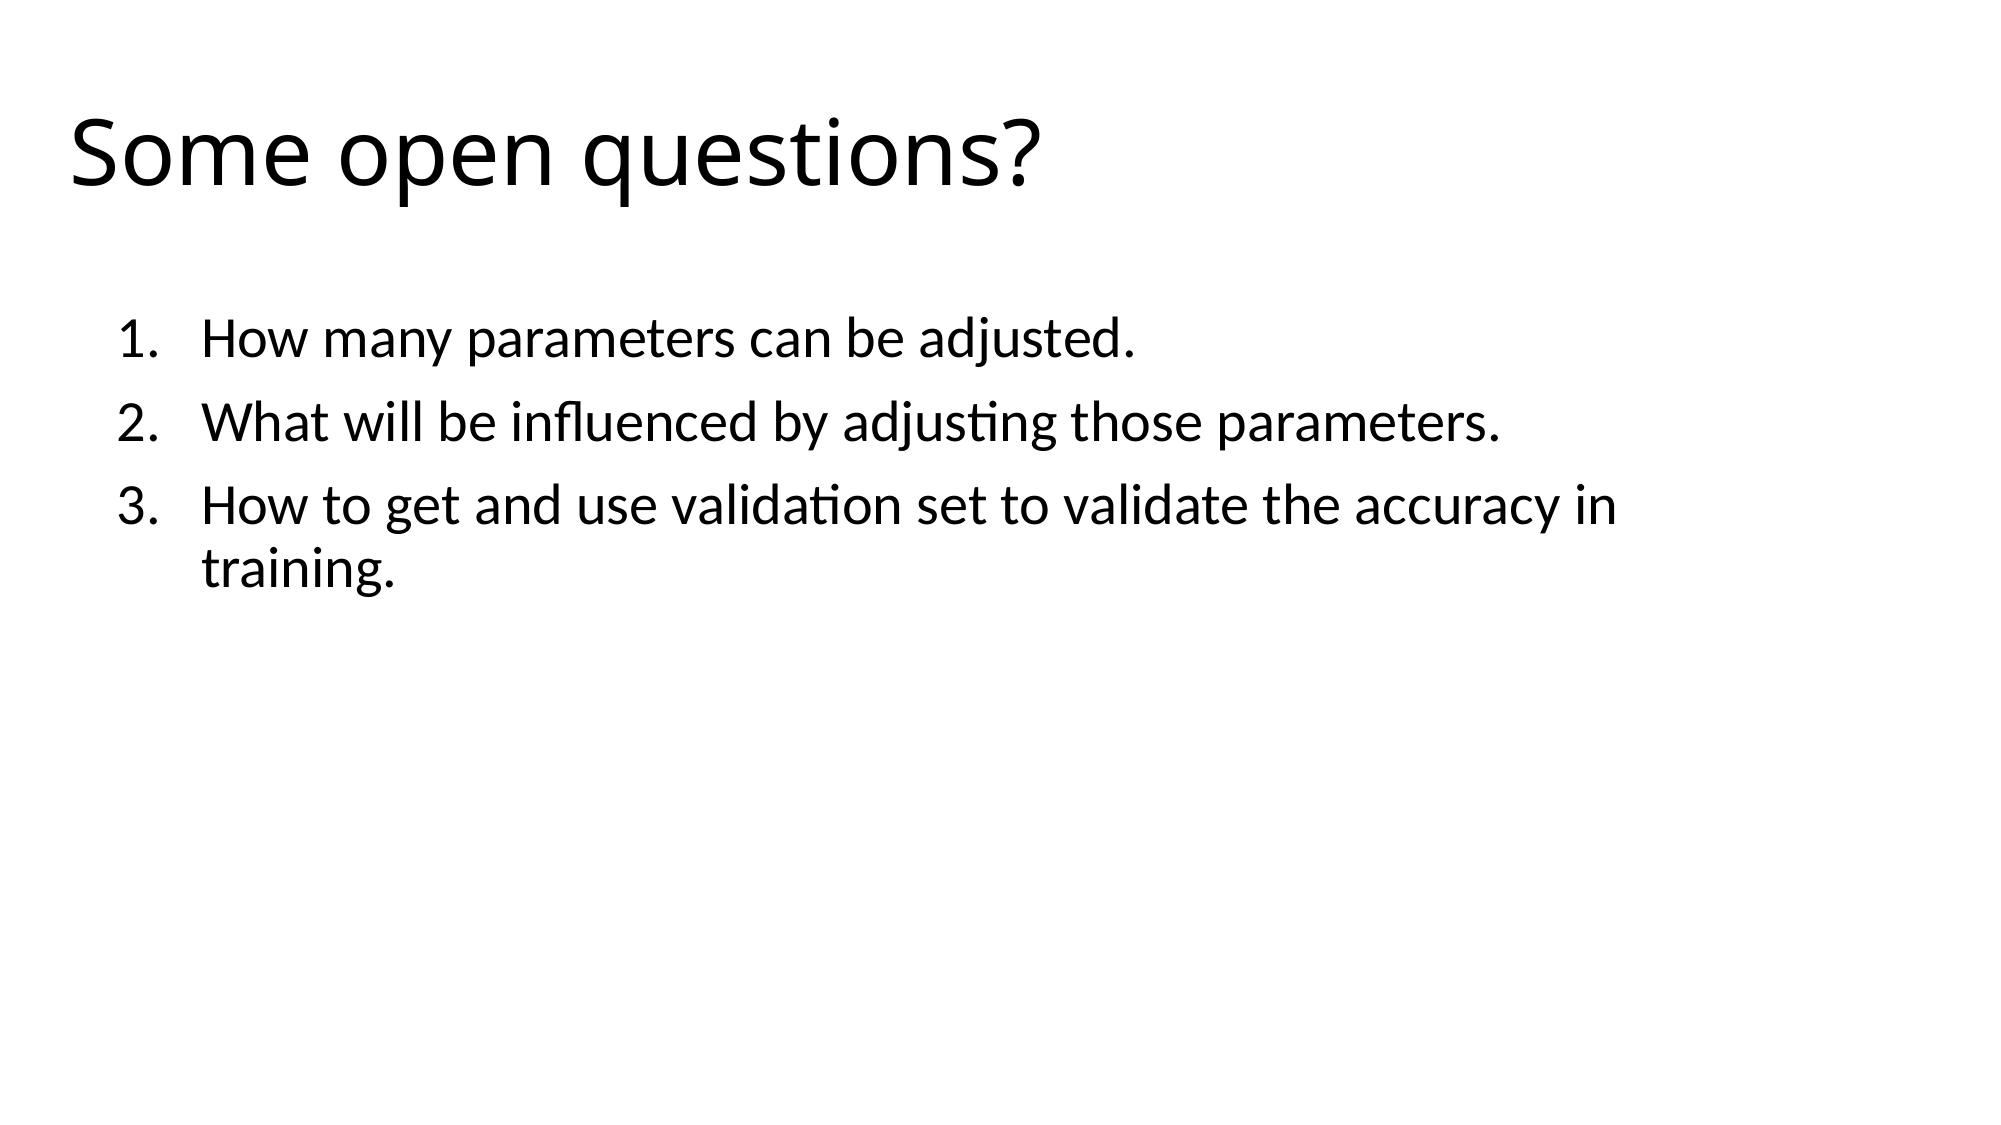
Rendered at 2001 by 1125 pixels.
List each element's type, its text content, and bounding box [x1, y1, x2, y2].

title Some open questions? [55, 47, 1781, 265]
list How many parameters can be adjusted. What will be influenced by adjusting those parameters. How to get and use validation set to validate the accuracy in training. [101, 299, 1827, 715]
